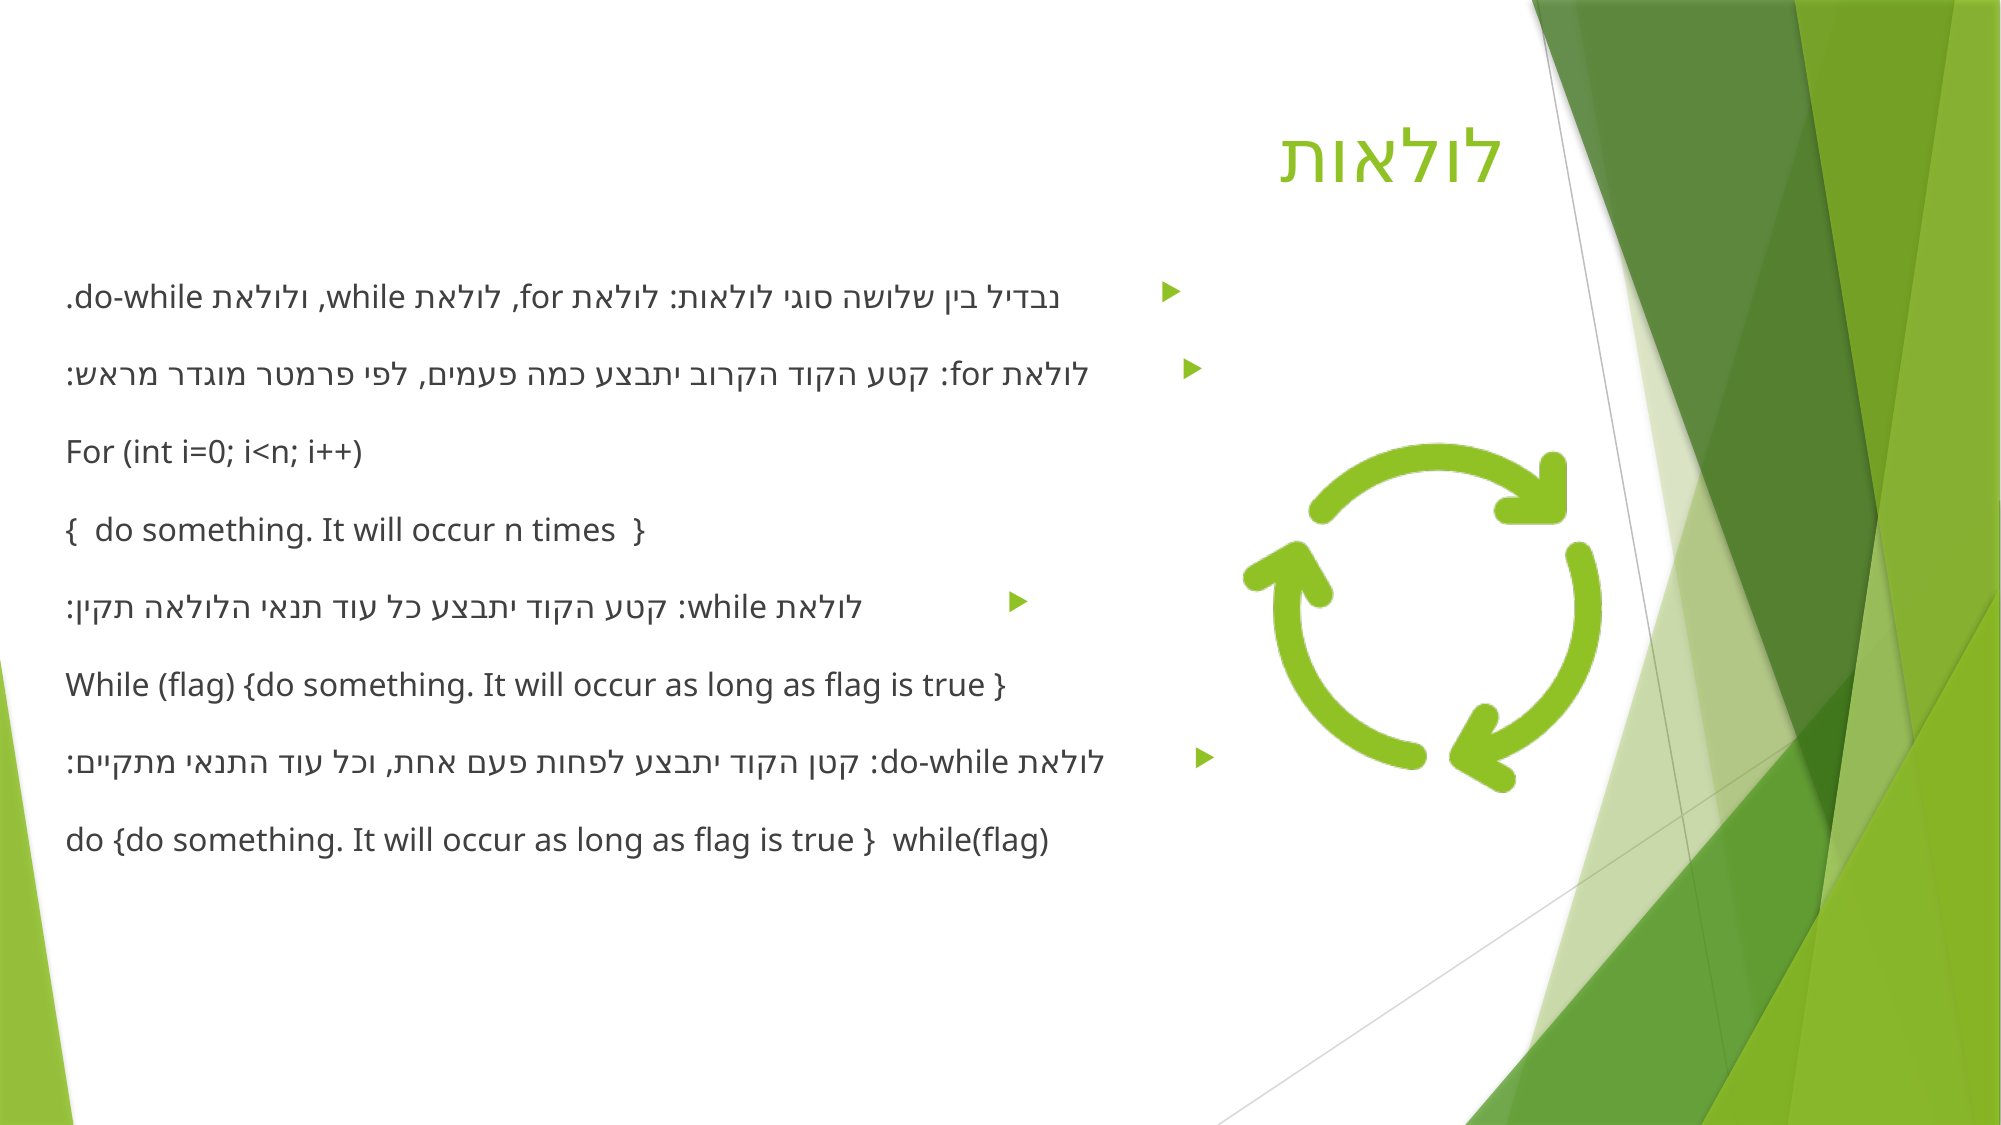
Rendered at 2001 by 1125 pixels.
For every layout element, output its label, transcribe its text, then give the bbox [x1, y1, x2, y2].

title לולאות [111, 99, 1522, 222]
picture [1171, 353, 1689, 871]
list נבדיל בין שלושה סוגי לולאות: לולאת for, לולאת while, ולולאת do-while. לולאת for: קטע הקוד הקרוב יתבצע כמה פעמים, לפי פרמטר מוגדר מראש: For (int i=0; i<n; i++) { do something. It will occur n times } לולאת while: קטע הקוד יתבצע כל עוד תנאי הלולאה תקין: While (flag) {do something. It will occur as long as flag is true } לולאת do-while: קטן הקוד יתבצע לפחות פעם אחת, וכל עוד התנאי מתקיים: do {do something. It will occur as long as flag is true } while(flag) [50, 245, 1359, 880]
